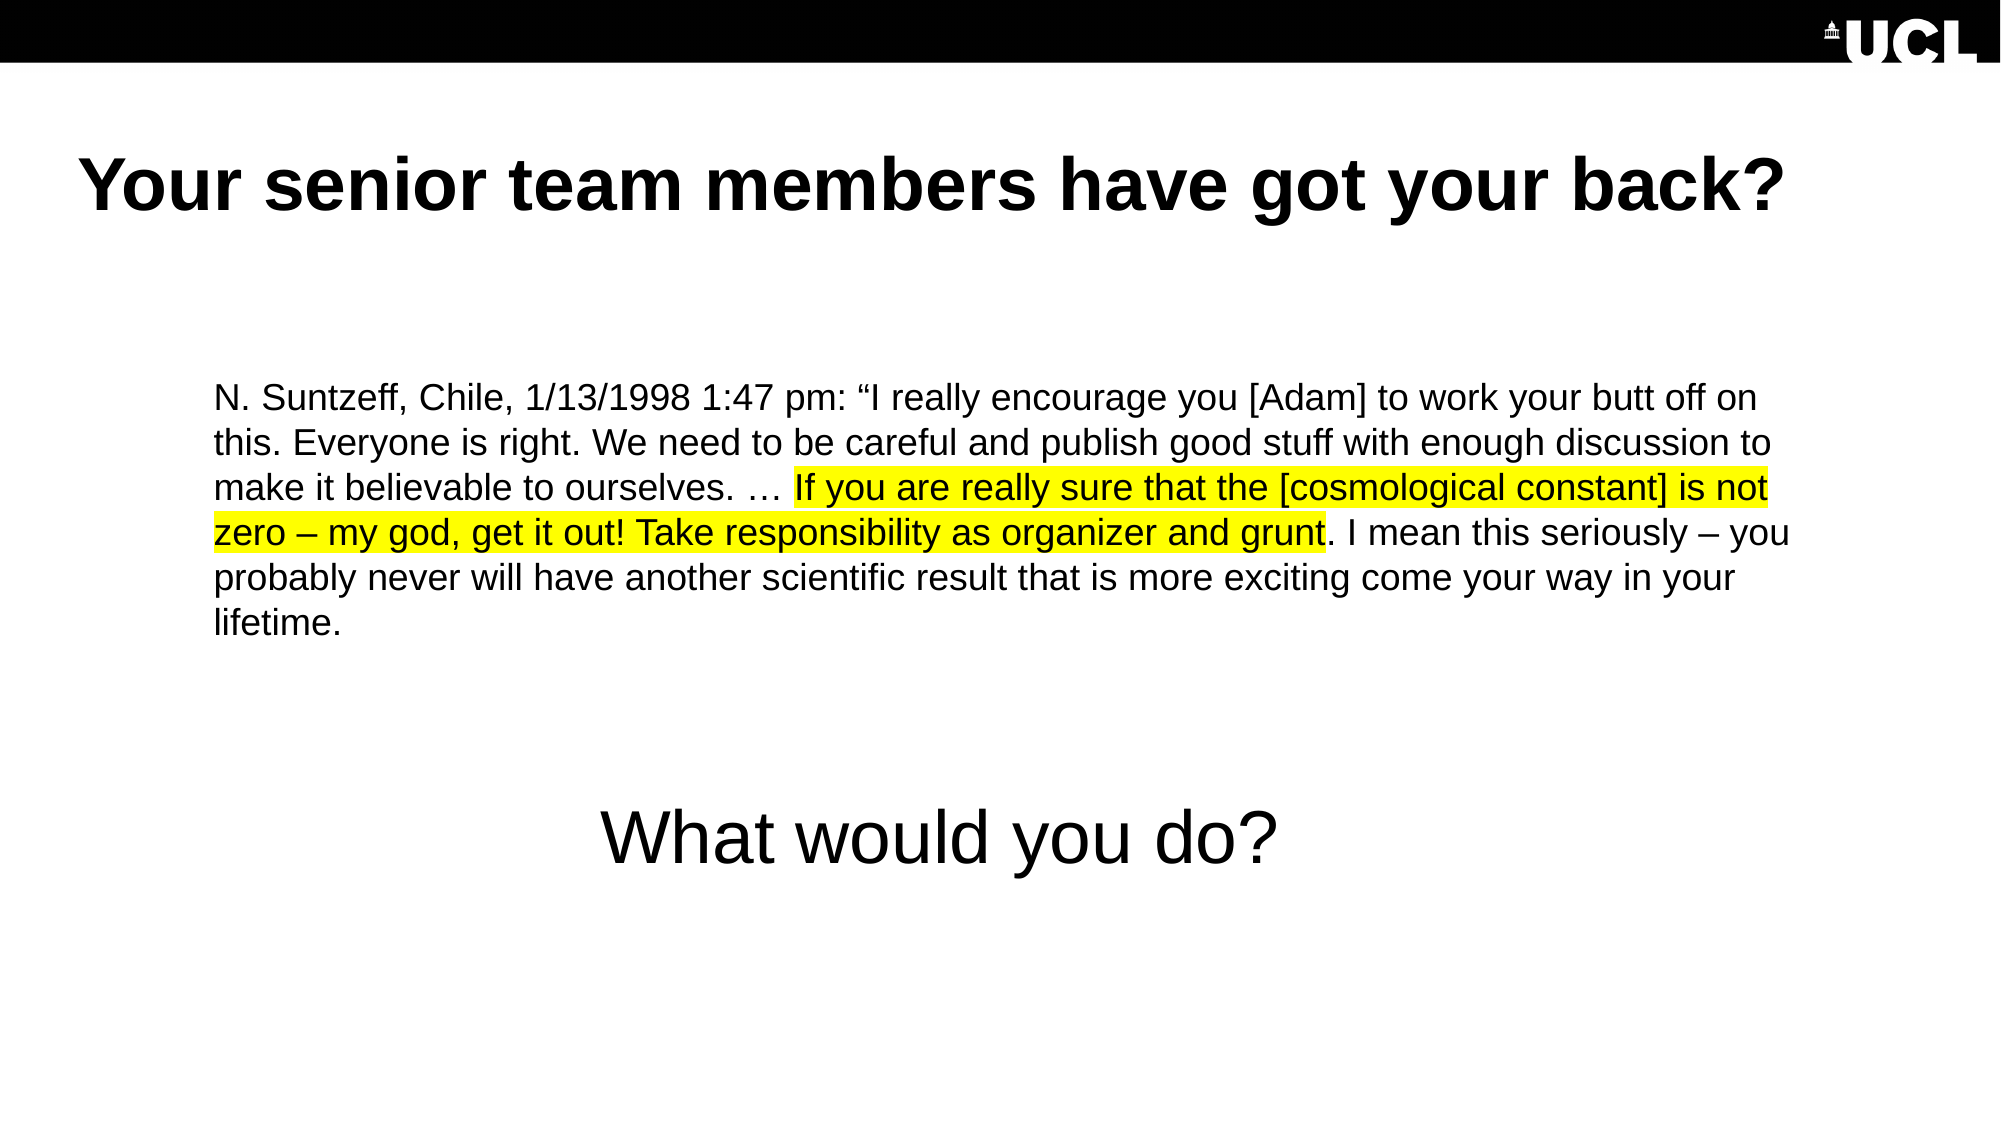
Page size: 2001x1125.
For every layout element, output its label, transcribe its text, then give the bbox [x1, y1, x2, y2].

text_box What would you do? [585, 780, 1435, 976]
title Your senior team members have got your back? [62, 138, 1805, 366]
picture [0, 0, 2001, 1125]
text_box N. Suntzeff, Chile, 1/13/1998 1:47 pm: “I really encourage you [Adam] to work your butt off on this. Everyone is right. We need to be careful and publish good stuff with enough discussion to make it believable to ourselves. … If you are really sure that the [cosmological constant] is not zero – my god, get it out! Take responsibility as organizer and grunt. I mean this seriously – you probably never will have another scientific result that is more exciting come your way in your lifetime. [198, 365, 1821, 650]
